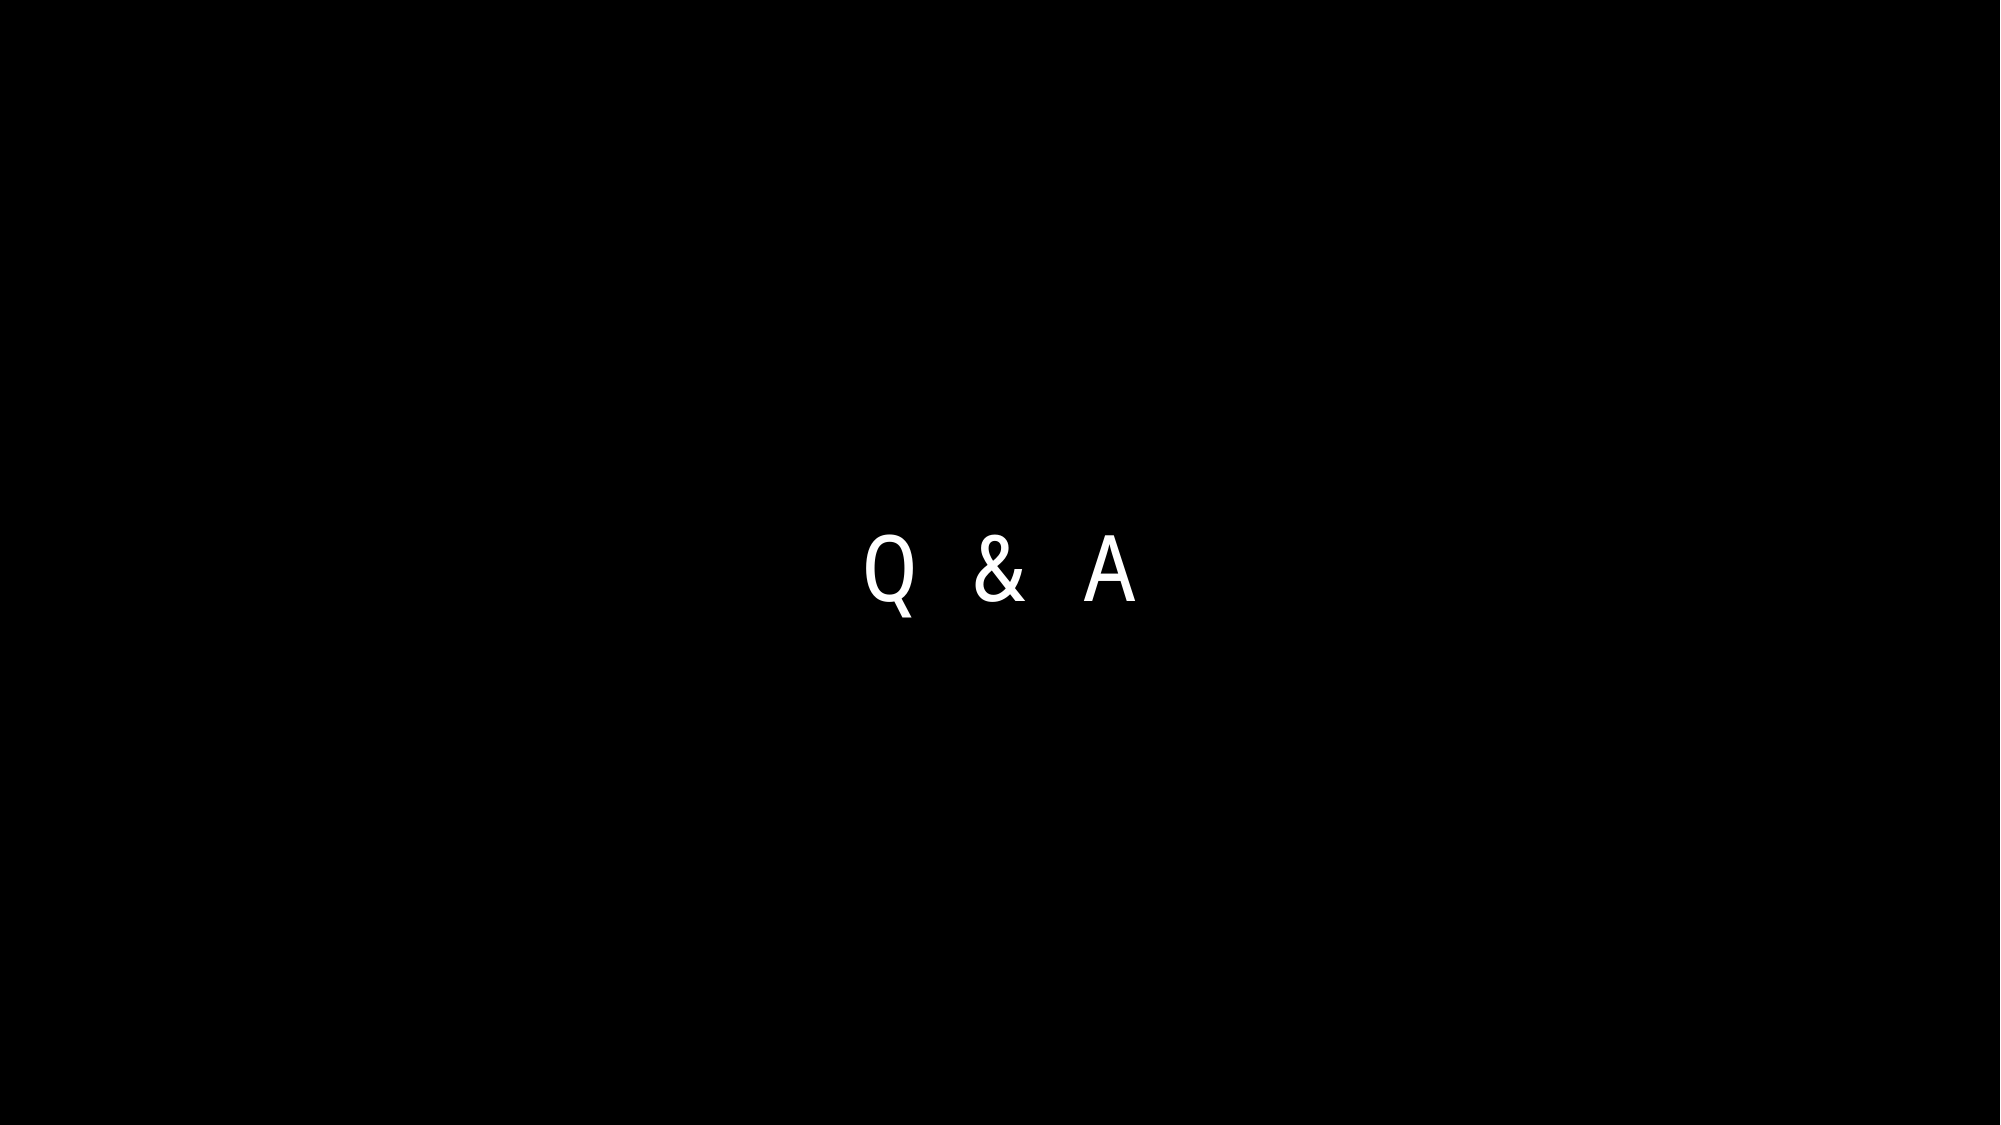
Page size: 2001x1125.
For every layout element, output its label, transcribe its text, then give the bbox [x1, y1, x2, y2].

title Q & A [137, 462, 1863, 681]
